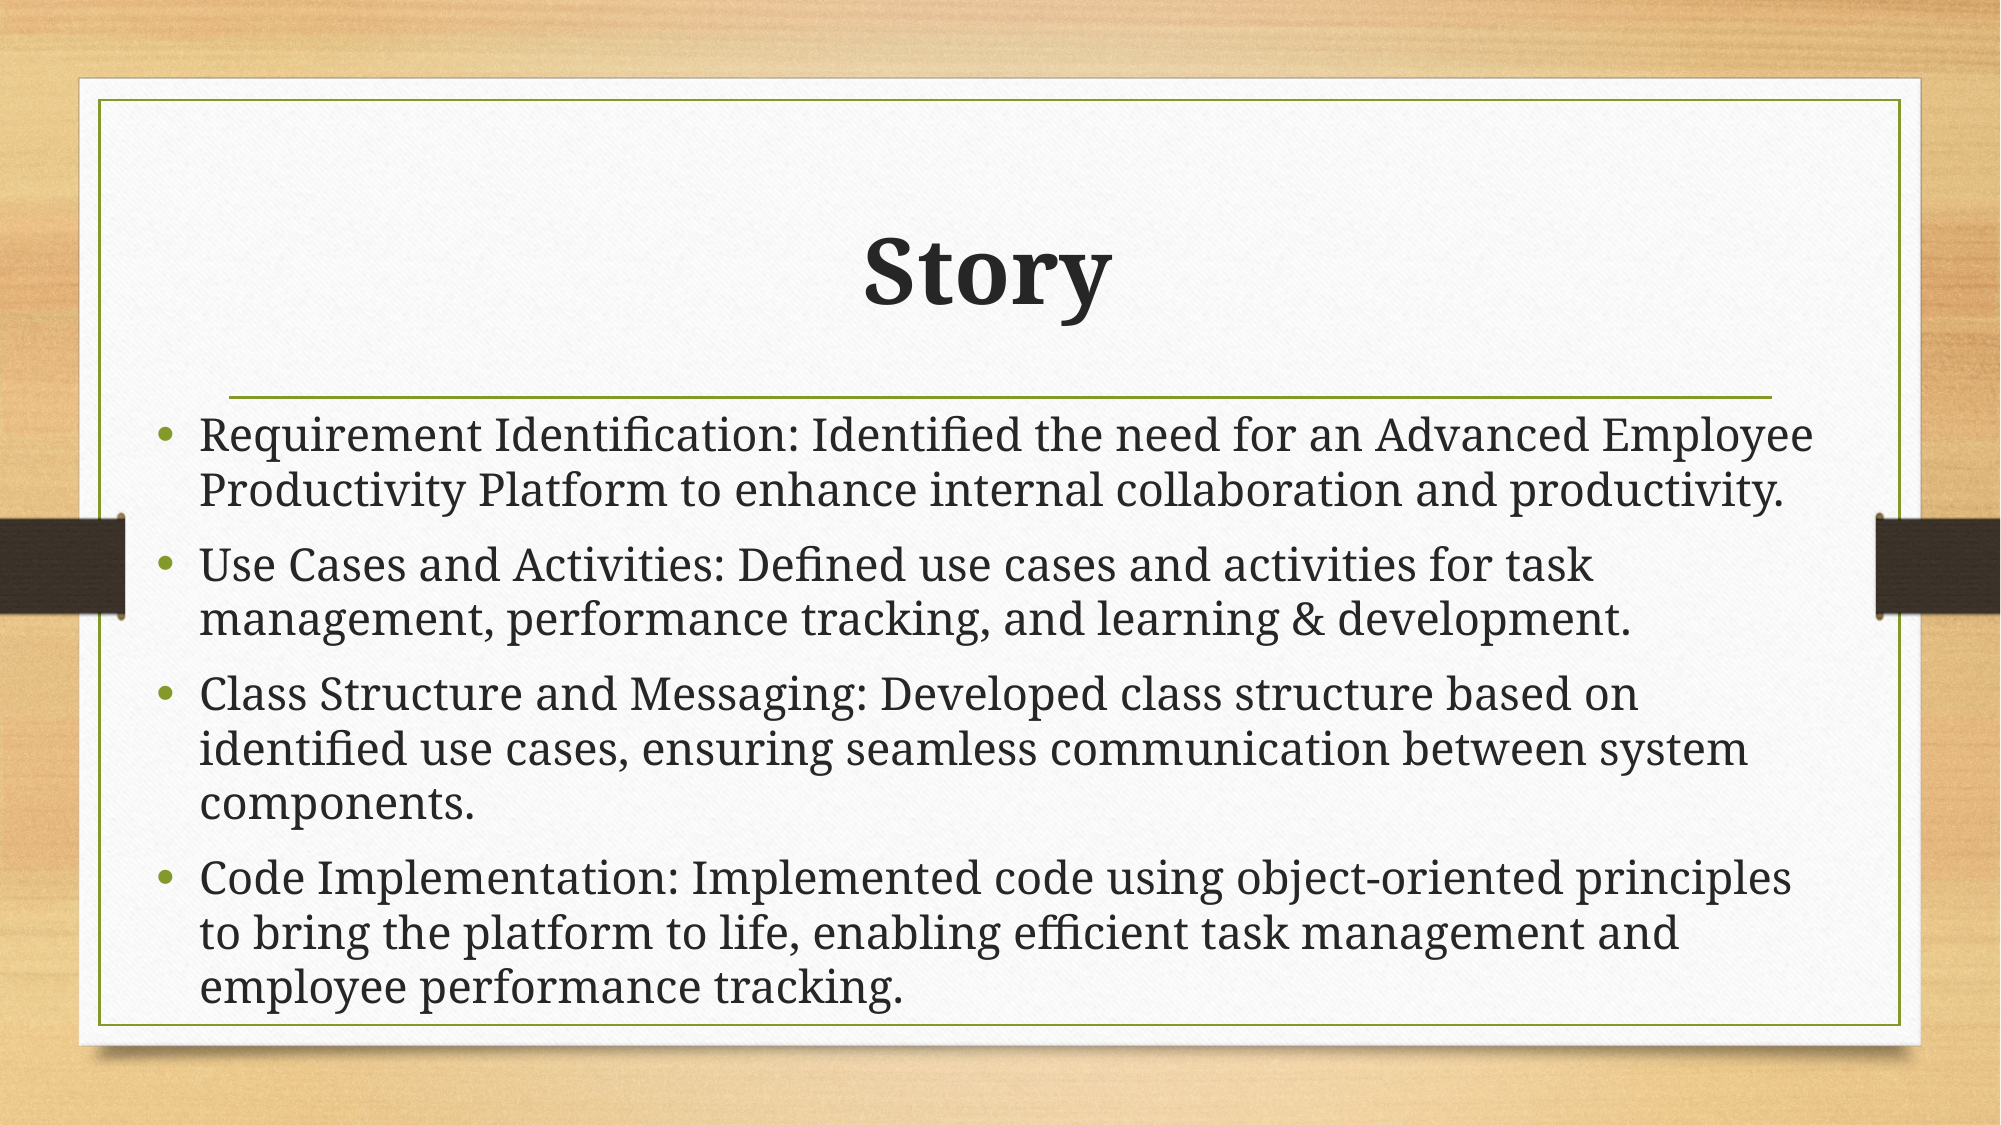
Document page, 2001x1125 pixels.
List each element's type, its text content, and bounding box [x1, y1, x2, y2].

title Story [212, 161, 1788, 375]
list Requirement Identification: Identified the need for an Advanced Employee Productivity Platform to enhance internal collaboration and productivity. Use Cases and Activities: Defined use cases and activities for task management, performance tracking, and learning & development. Class Structure and Messaging: Developed class structure based on identified use cases, ensuring seamless communication between system components. Code Implementation: Implemented code using object-oriented principles to bring the platform to life, enabling efficient task management and employee performance tracking. [141, 398, 1841, 1063]
picture [0, 0, 2001, 1125]
